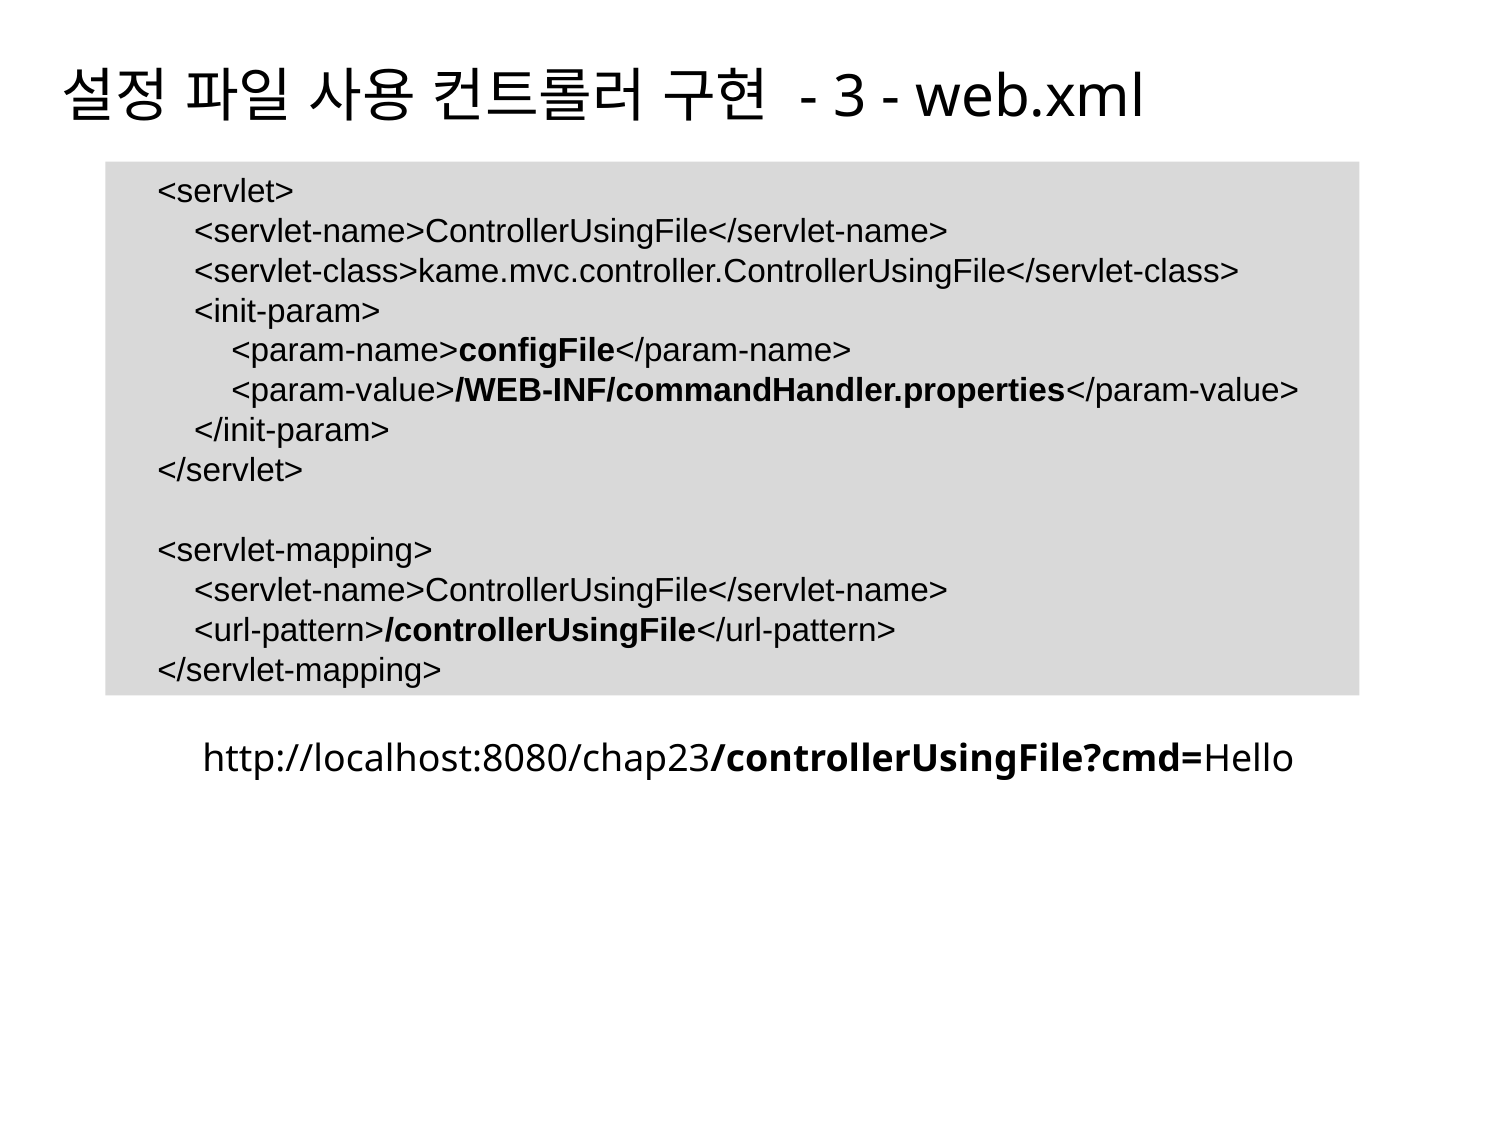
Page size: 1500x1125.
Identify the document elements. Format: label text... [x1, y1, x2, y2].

title 설정 파일 사용 컨트롤러 구현 - 3 - web.xml [46, 45, 1465, 141]
text_box <servlet> <servlet-name>ControllerUsingFile</servlet-name> <servlet-class>kame.mvc.controller.ControllerUsingFile</servlet-class> <init-param> <param-name>configFile</param-name> <param-value>/WEB-INF/commandHandler.properties</param-value> </init-param> </servlet> <servlet-mapping> <servlet-name>ControllerUsingFile</servlet-name> <url-pattern>/controllerUsingFile</url-pattern> </servlet-mapping> [105, 161, 1360, 696]
text_box http://localhost:8080/chap23/controllerUsingFile?cmd=Hello [187, 726, 1325, 787]
